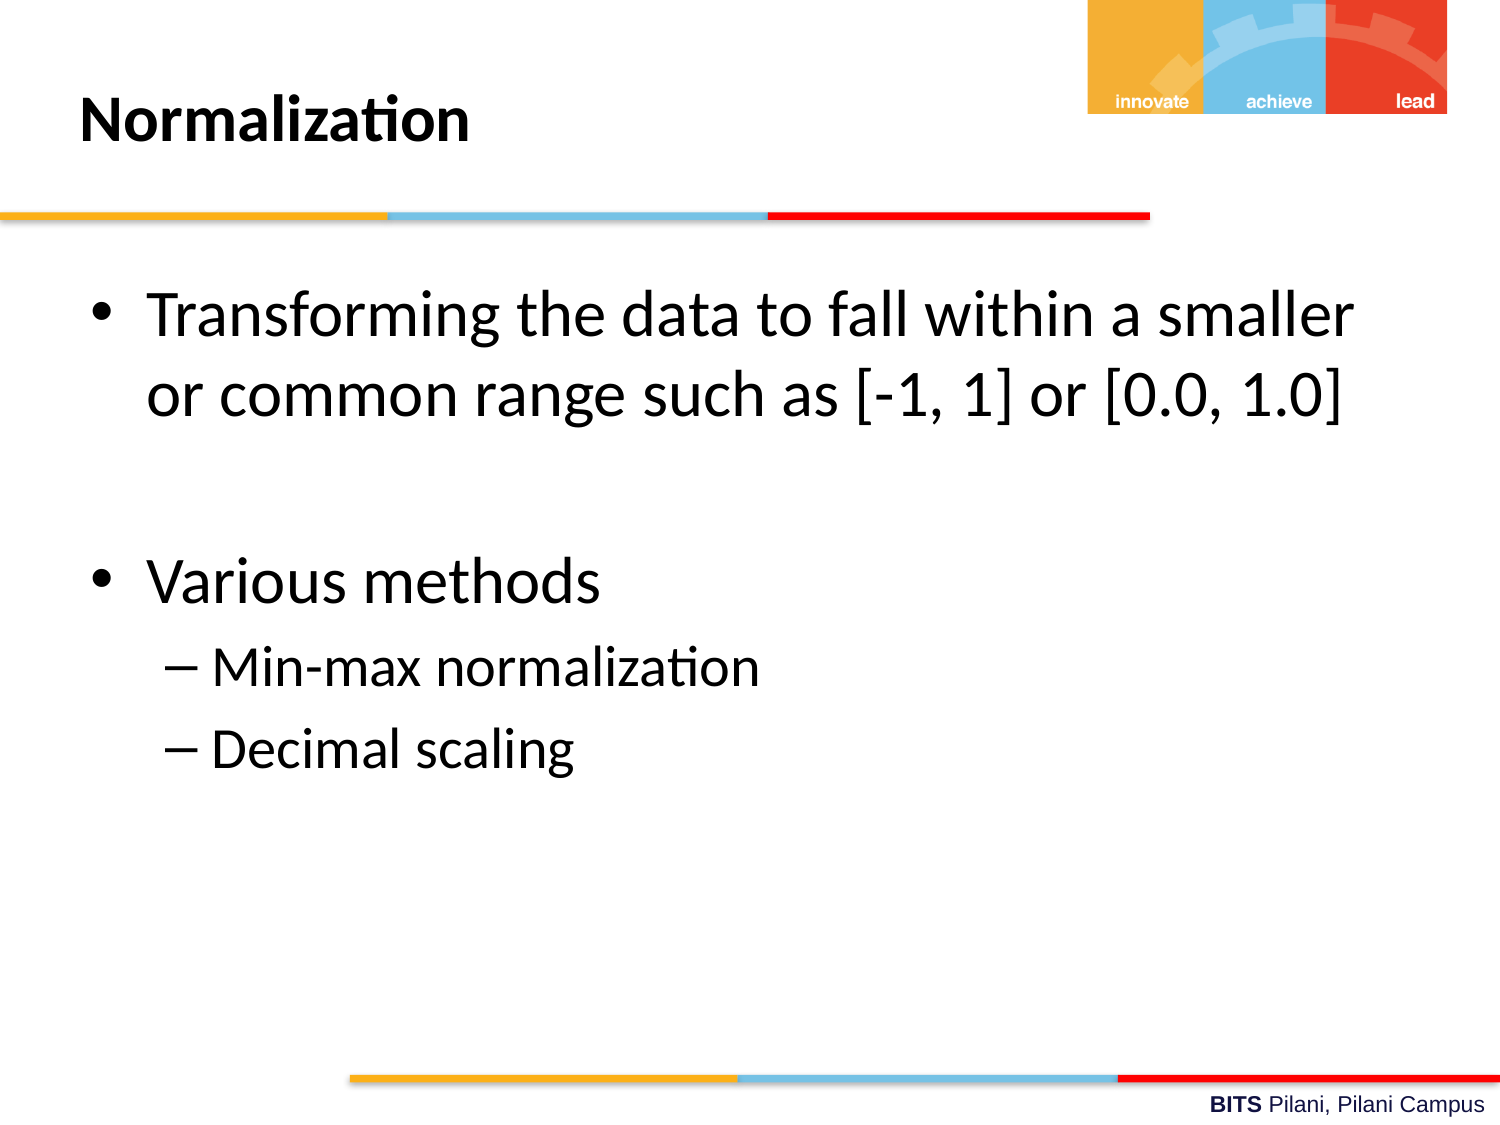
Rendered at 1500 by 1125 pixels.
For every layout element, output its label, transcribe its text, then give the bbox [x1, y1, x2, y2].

list Transforming the data to fall within a smaller or common range such as [-1, 1] or [0.0, 1.0] Various methods Min-max normalization Decimal scaling [75, 262, 1425, 1005]
picture [1087, 0, 1448, 114]
title Normalization [64, 45, 1069, 185]
